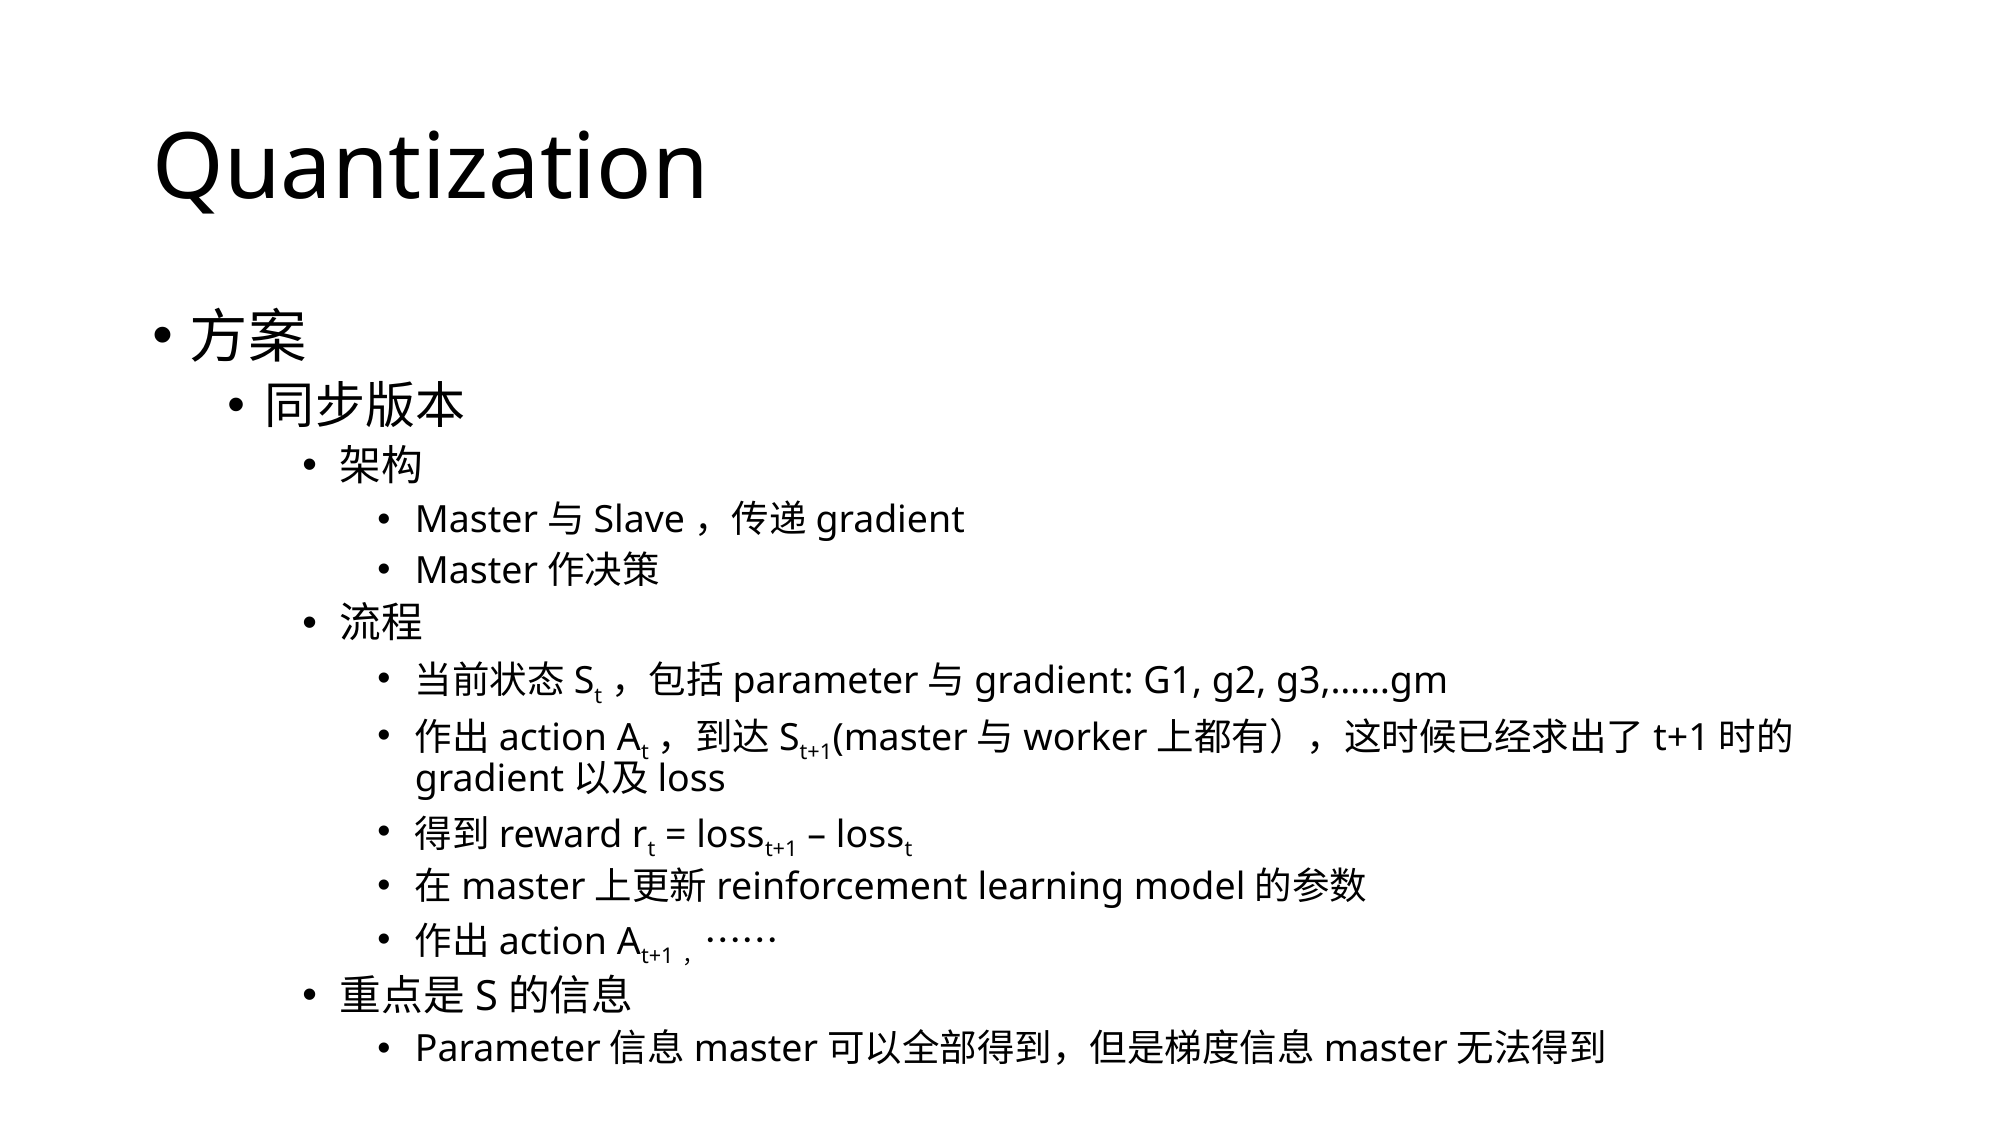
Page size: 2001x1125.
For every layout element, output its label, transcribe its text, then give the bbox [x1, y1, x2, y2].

list 方案 同步版本 架构 Master与Slave，传递gradient Master作决策 流程 当前状态St，包括parameter与gradient: G1, g2, g3,……gm 作出action At，到达St+1(master与worker上都有），这时候已经求出了t+1时的gradient以及loss 得到reward rt = losst+1 – losst 在master上更新reinforcement learning model的参数 作出action At+1，…… 重点是S的信息 Parameter信息master可以全部得到，但是梯度信息master无法得到 [137, 299, 1863, 1092]
title Quantization [137, 59, 1863, 278]
